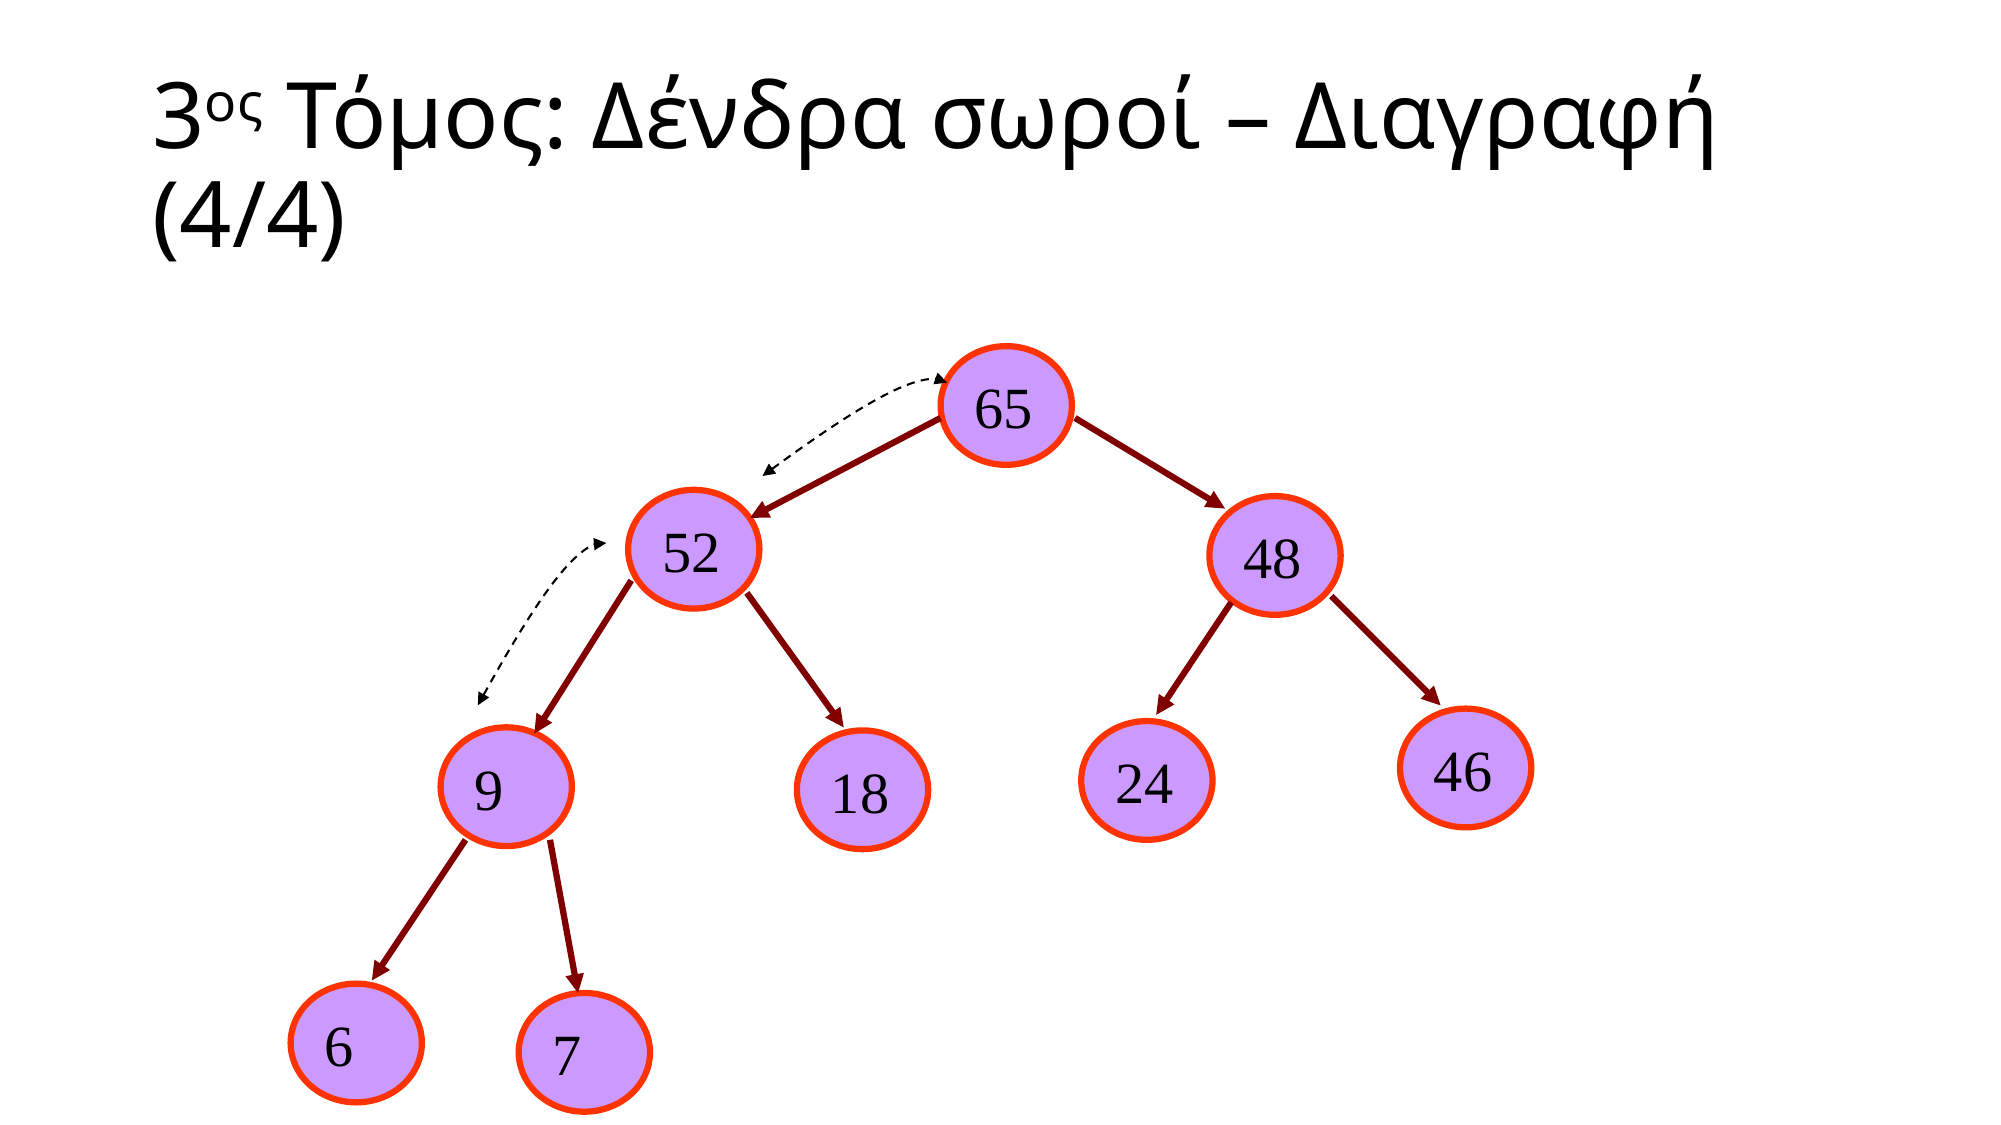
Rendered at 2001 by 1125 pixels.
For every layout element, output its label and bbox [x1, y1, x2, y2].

text_box [518, 839, 651, 1112]
text_box [746, 592, 844, 728]
title [137, 59, 1863, 278]
text_box [1331, 595, 1441, 706]
text_box [1081, 721, 1213, 840]
text_box [290, 983, 422, 1103]
text_box [796, 730, 929, 850]
text_box [623, 346, 1072, 675]
text_box [1074, 417, 1225, 509]
text_box [1400, 708, 1532, 828]
text_box [1156, 496, 1341, 715]
text_box [371, 537, 632, 981]
